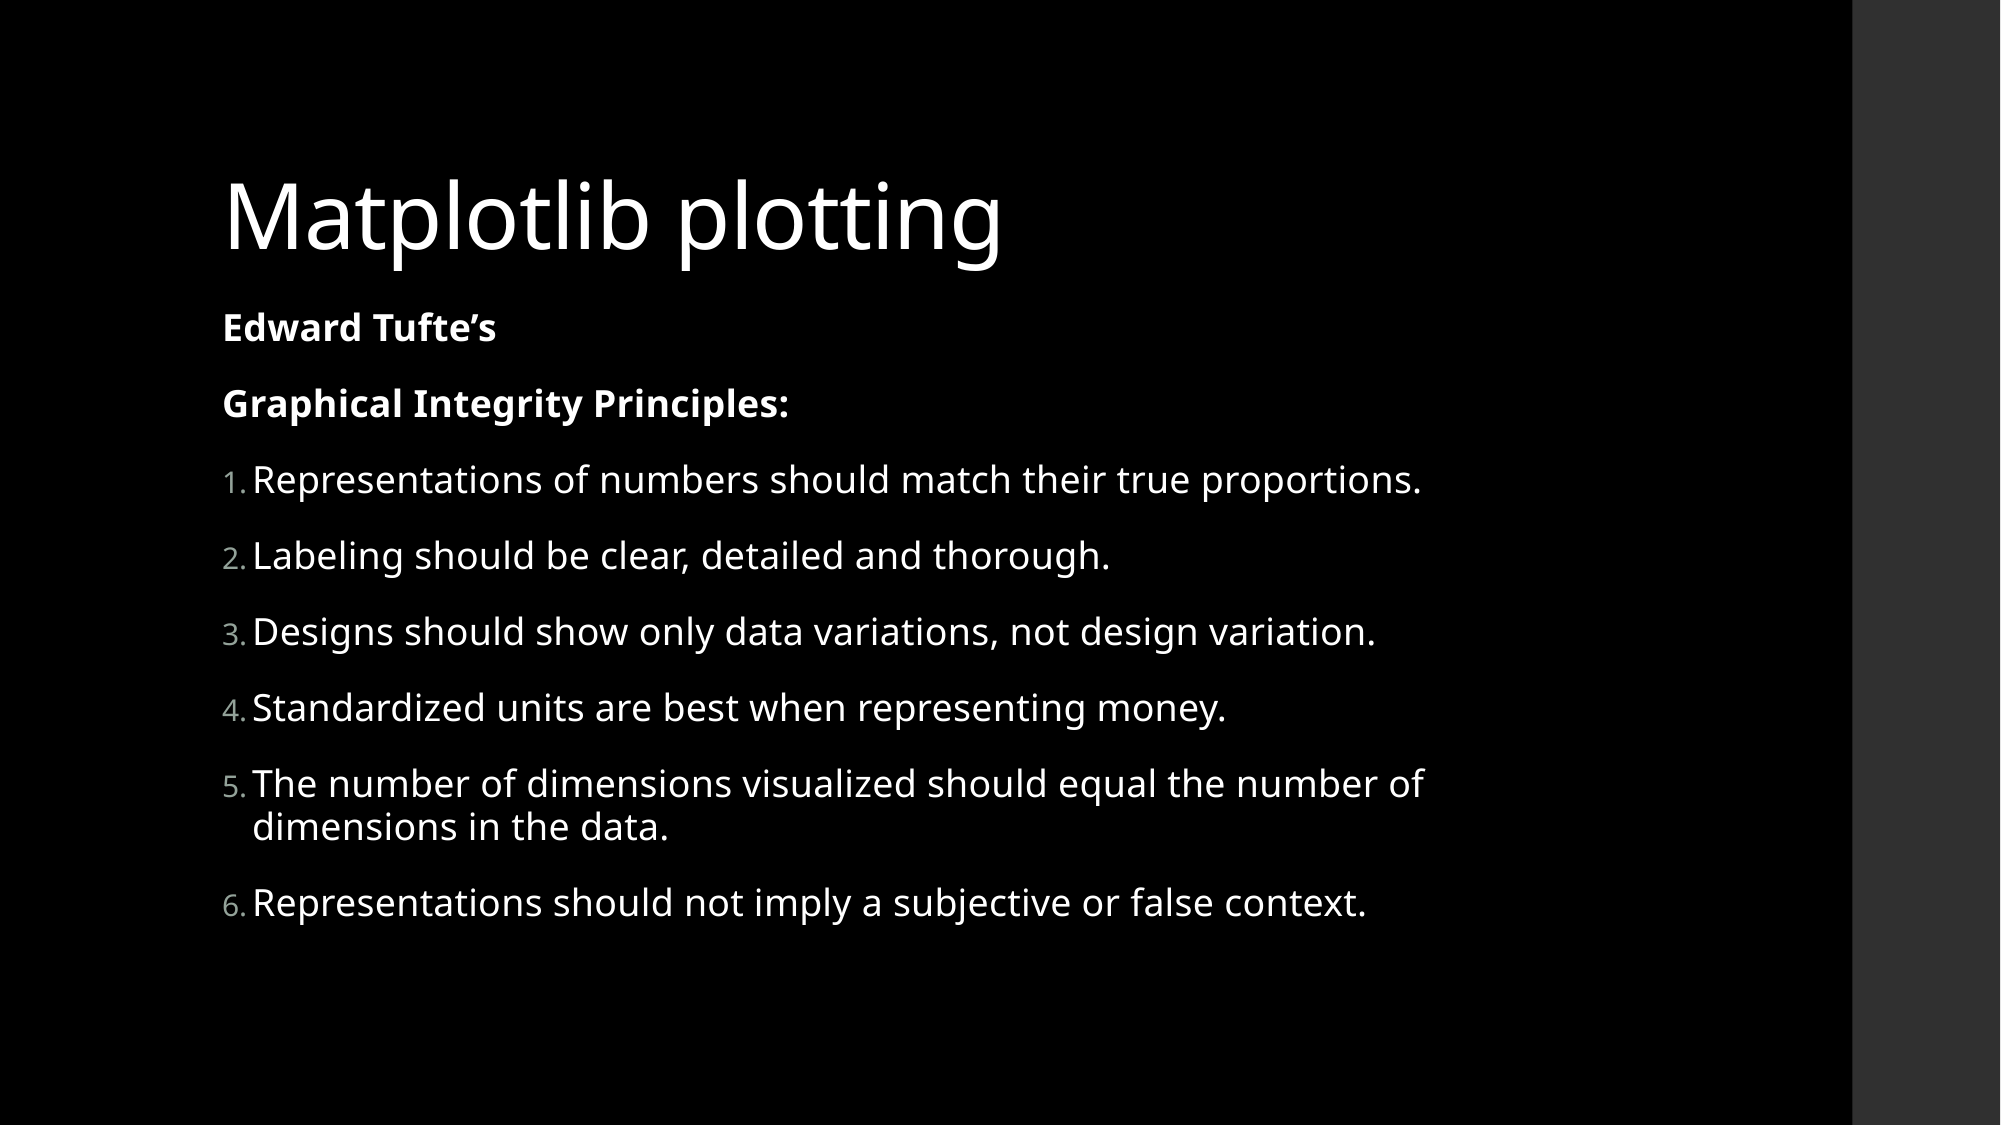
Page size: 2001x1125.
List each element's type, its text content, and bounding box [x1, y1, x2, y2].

list Edward Tufte’s Graphical Integrity Principles: Representations of numbers should match their true proportions. Labeling should be clear, detailed and thorough. Designs should show only data variations, not design variation. Standardized units are best when representing money. The number of dimensions visualized should equal the number of dimensions in the data. Representations should not imply a subjective or false context. [206, 299, 1617, 1014]
title Matplotlib plotting [206, 60, 1797, 278]
